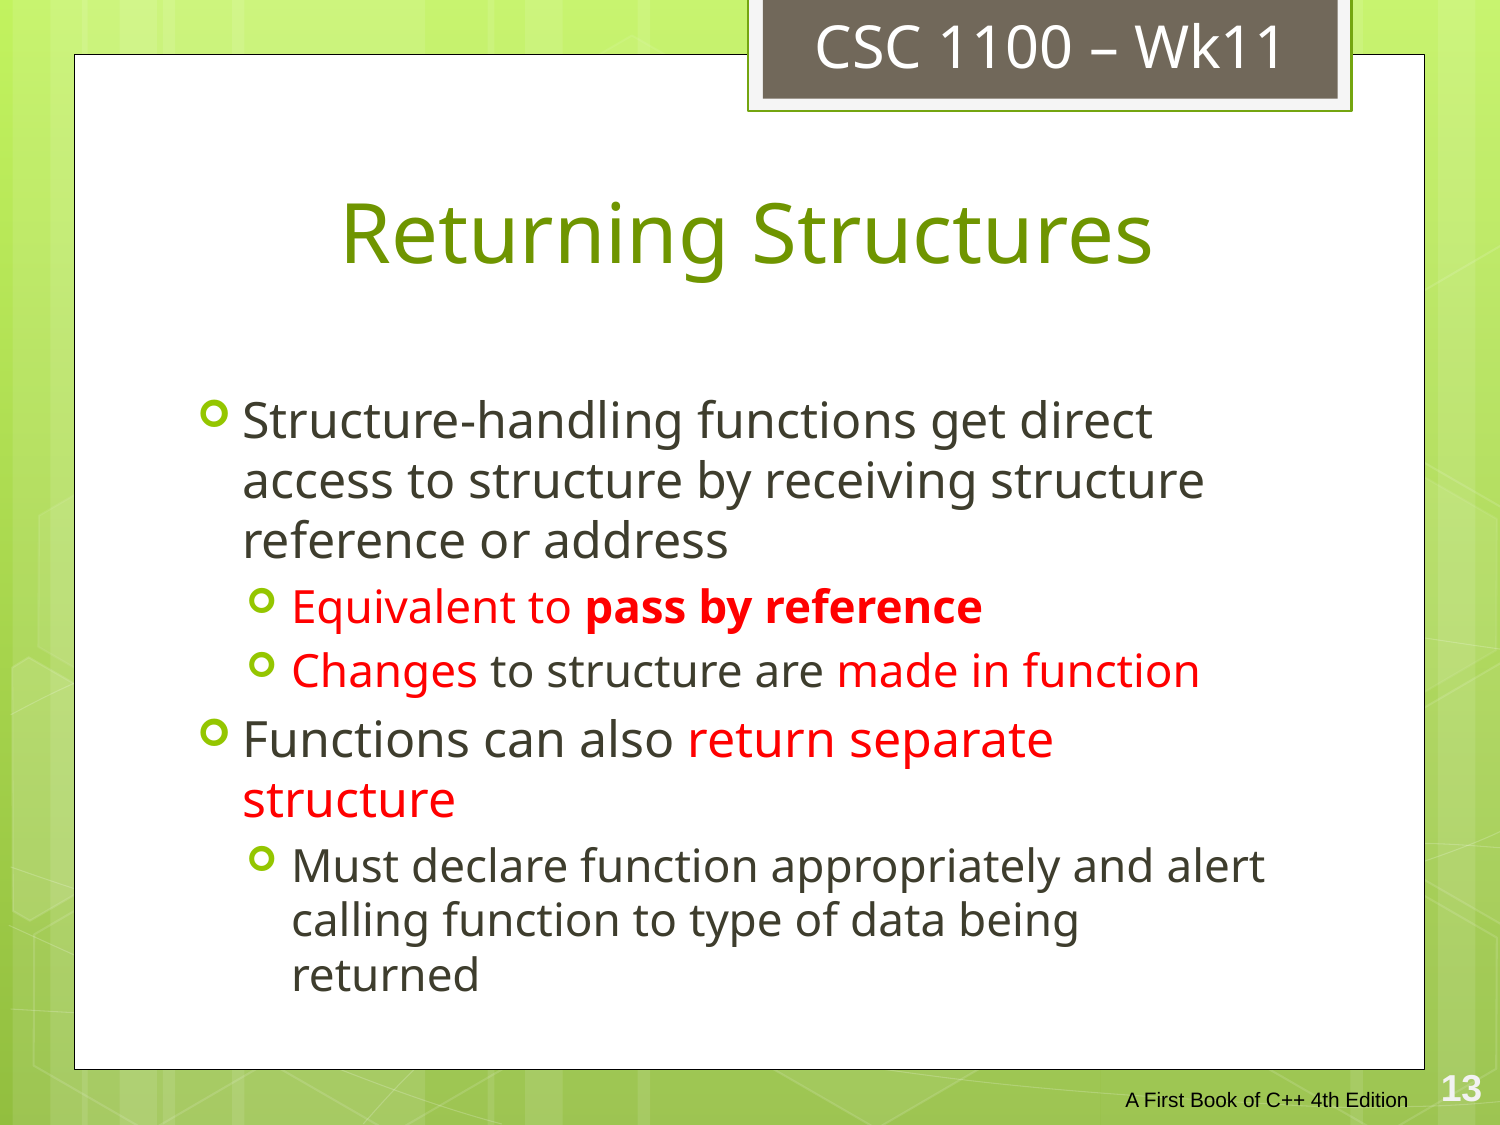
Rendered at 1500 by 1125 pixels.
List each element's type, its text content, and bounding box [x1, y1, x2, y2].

title Returning Structures [171, 168, 1324, 288]
list Structure-handling functions get direct access to structure by receiving structure reference or address Equivalent to pass by reference Changes to structure are made in function Functions can also return separate structure Must declare function appropriately and alert calling function to type of data being returned [171, 381, 1283, 957]
text_box A First Book of C++ 4th Edition [848, 1069, 1423, 1125]
text_box CSC 1100 – Wk11 [799, 0, 1325, 88]
text_box [1423, 1046, 1500, 1125]
